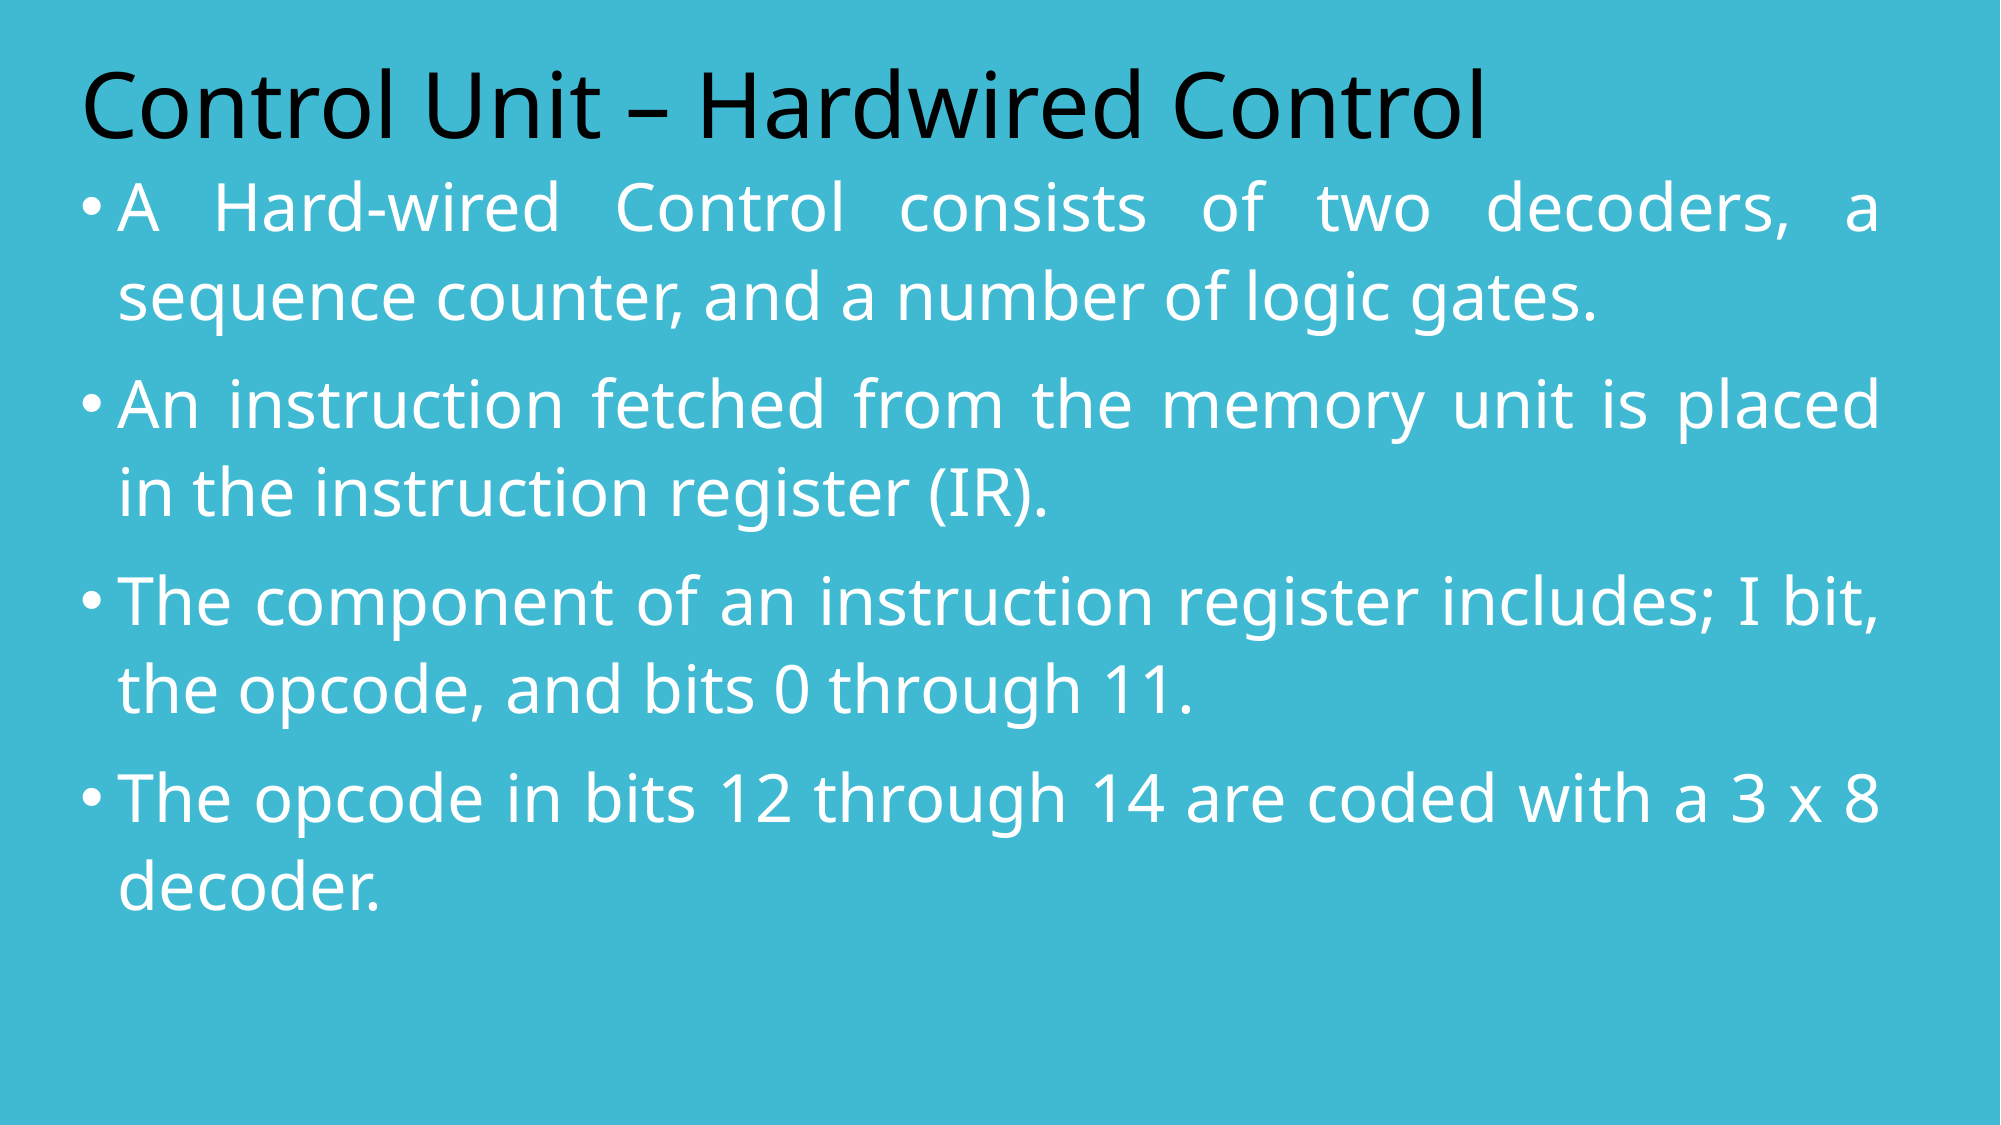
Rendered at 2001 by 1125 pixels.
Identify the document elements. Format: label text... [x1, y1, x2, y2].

title Control Unit – Hardwired Control [64, 0, 1790, 149]
list A Hard-wired Control consists of two decoders, a sequence counter, and a number of logic gates. An instruction fetched from the memory unit is placed in the instruction register (IR). The component of an instruction register includes; I bit, the opcode, and bits 0 through 11. The opcode in bits 12 through 14 are coded with a 3 x 8 decoder. [64, 149, 1900, 1125]
